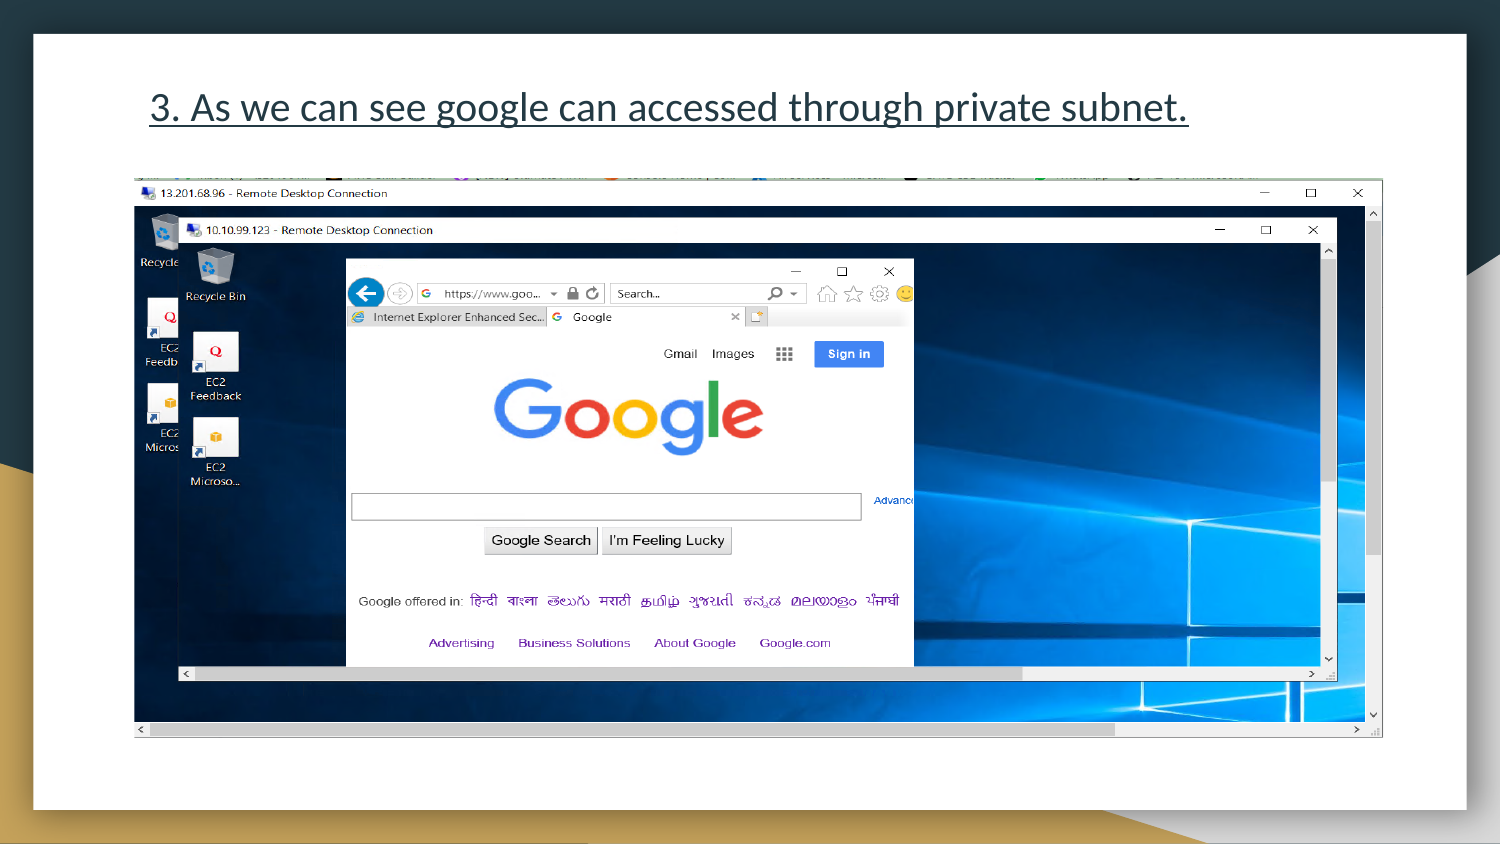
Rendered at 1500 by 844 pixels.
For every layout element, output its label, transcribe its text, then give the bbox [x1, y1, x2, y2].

picture [134, 178, 1384, 739]
list 3. As we can see google can accessed through private subnet. [134, 69, 1366, 177]
